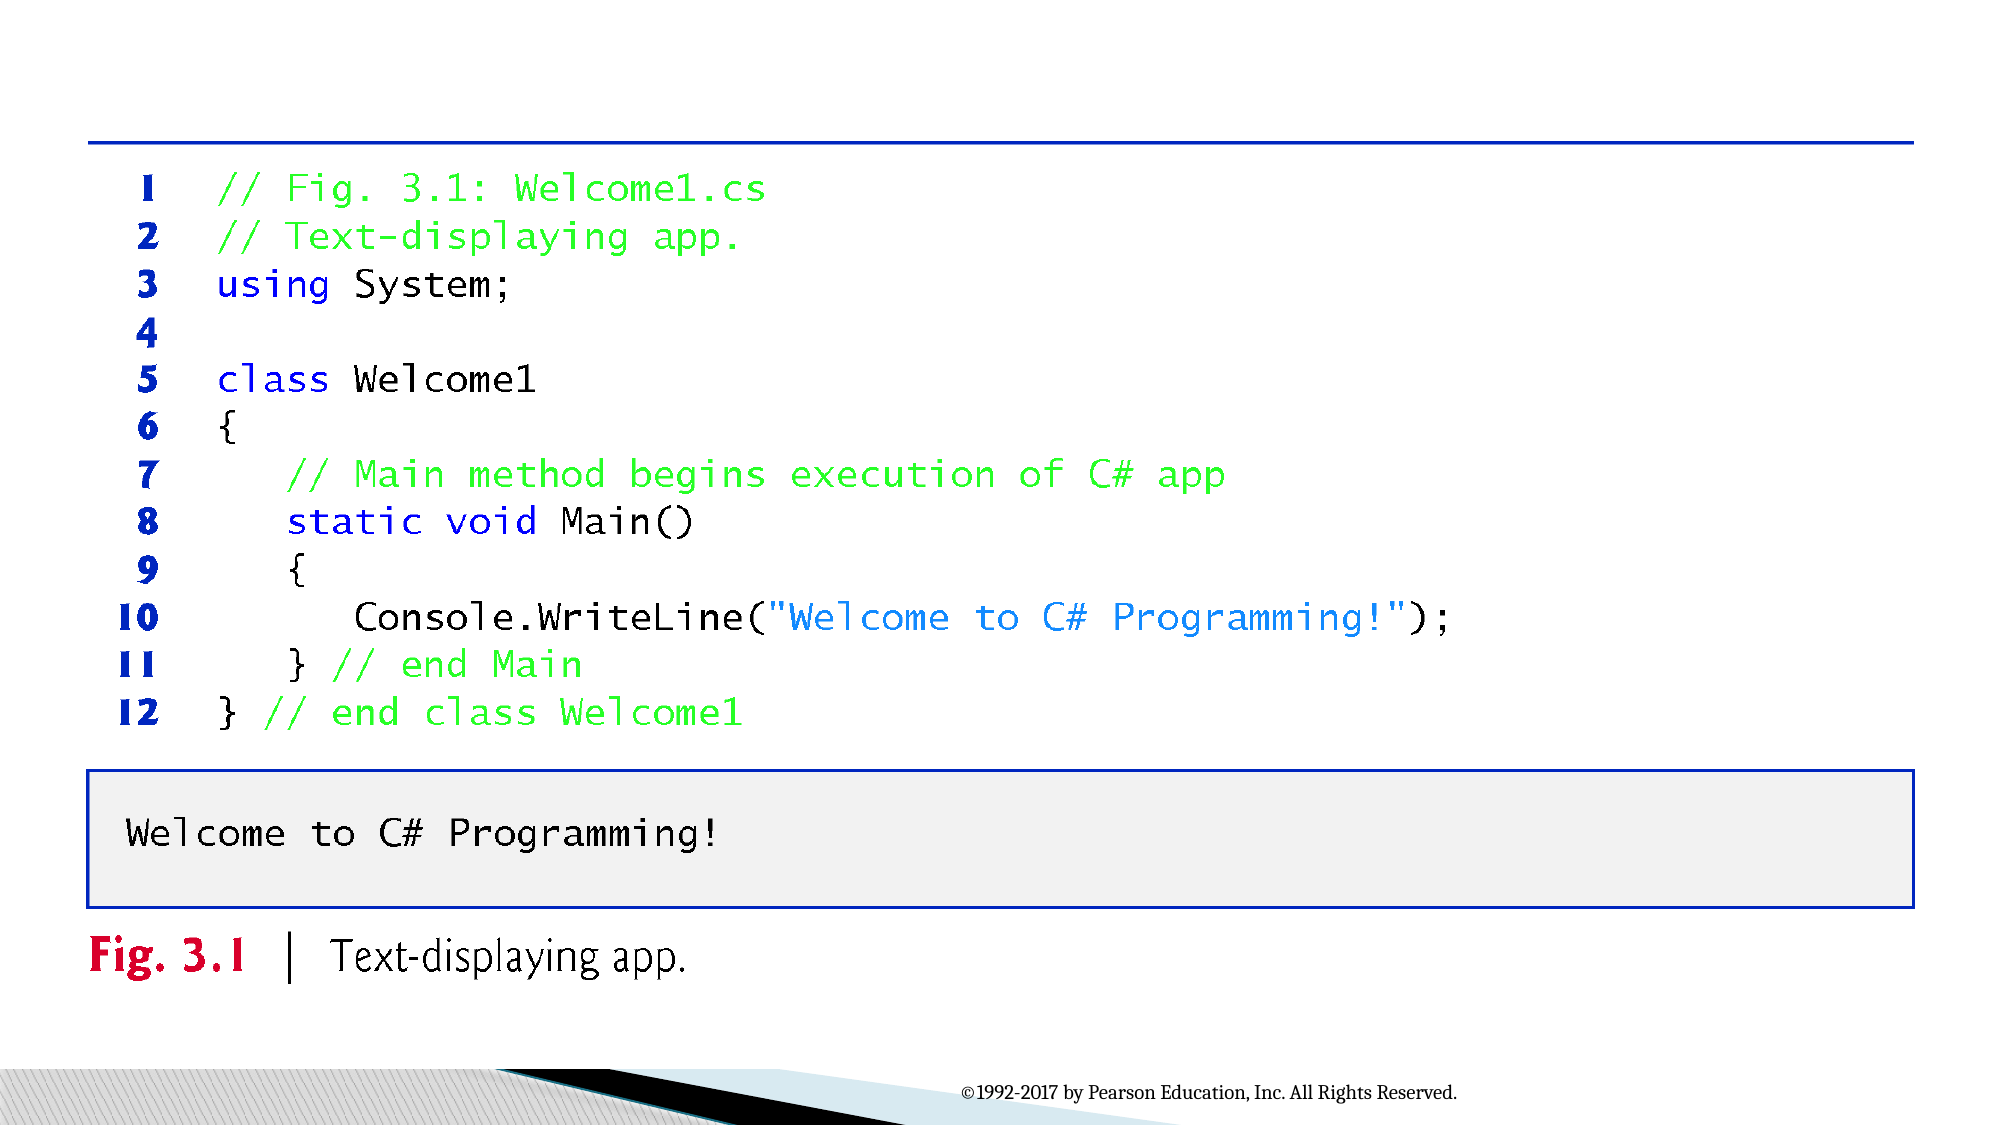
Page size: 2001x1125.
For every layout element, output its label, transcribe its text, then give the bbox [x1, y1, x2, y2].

picture [0, 55, 2000, 1070]
footer ©1992-2017 by Pearson Education, Inc. All Rights Reserved. [866, 1081, 1473, 1112]
